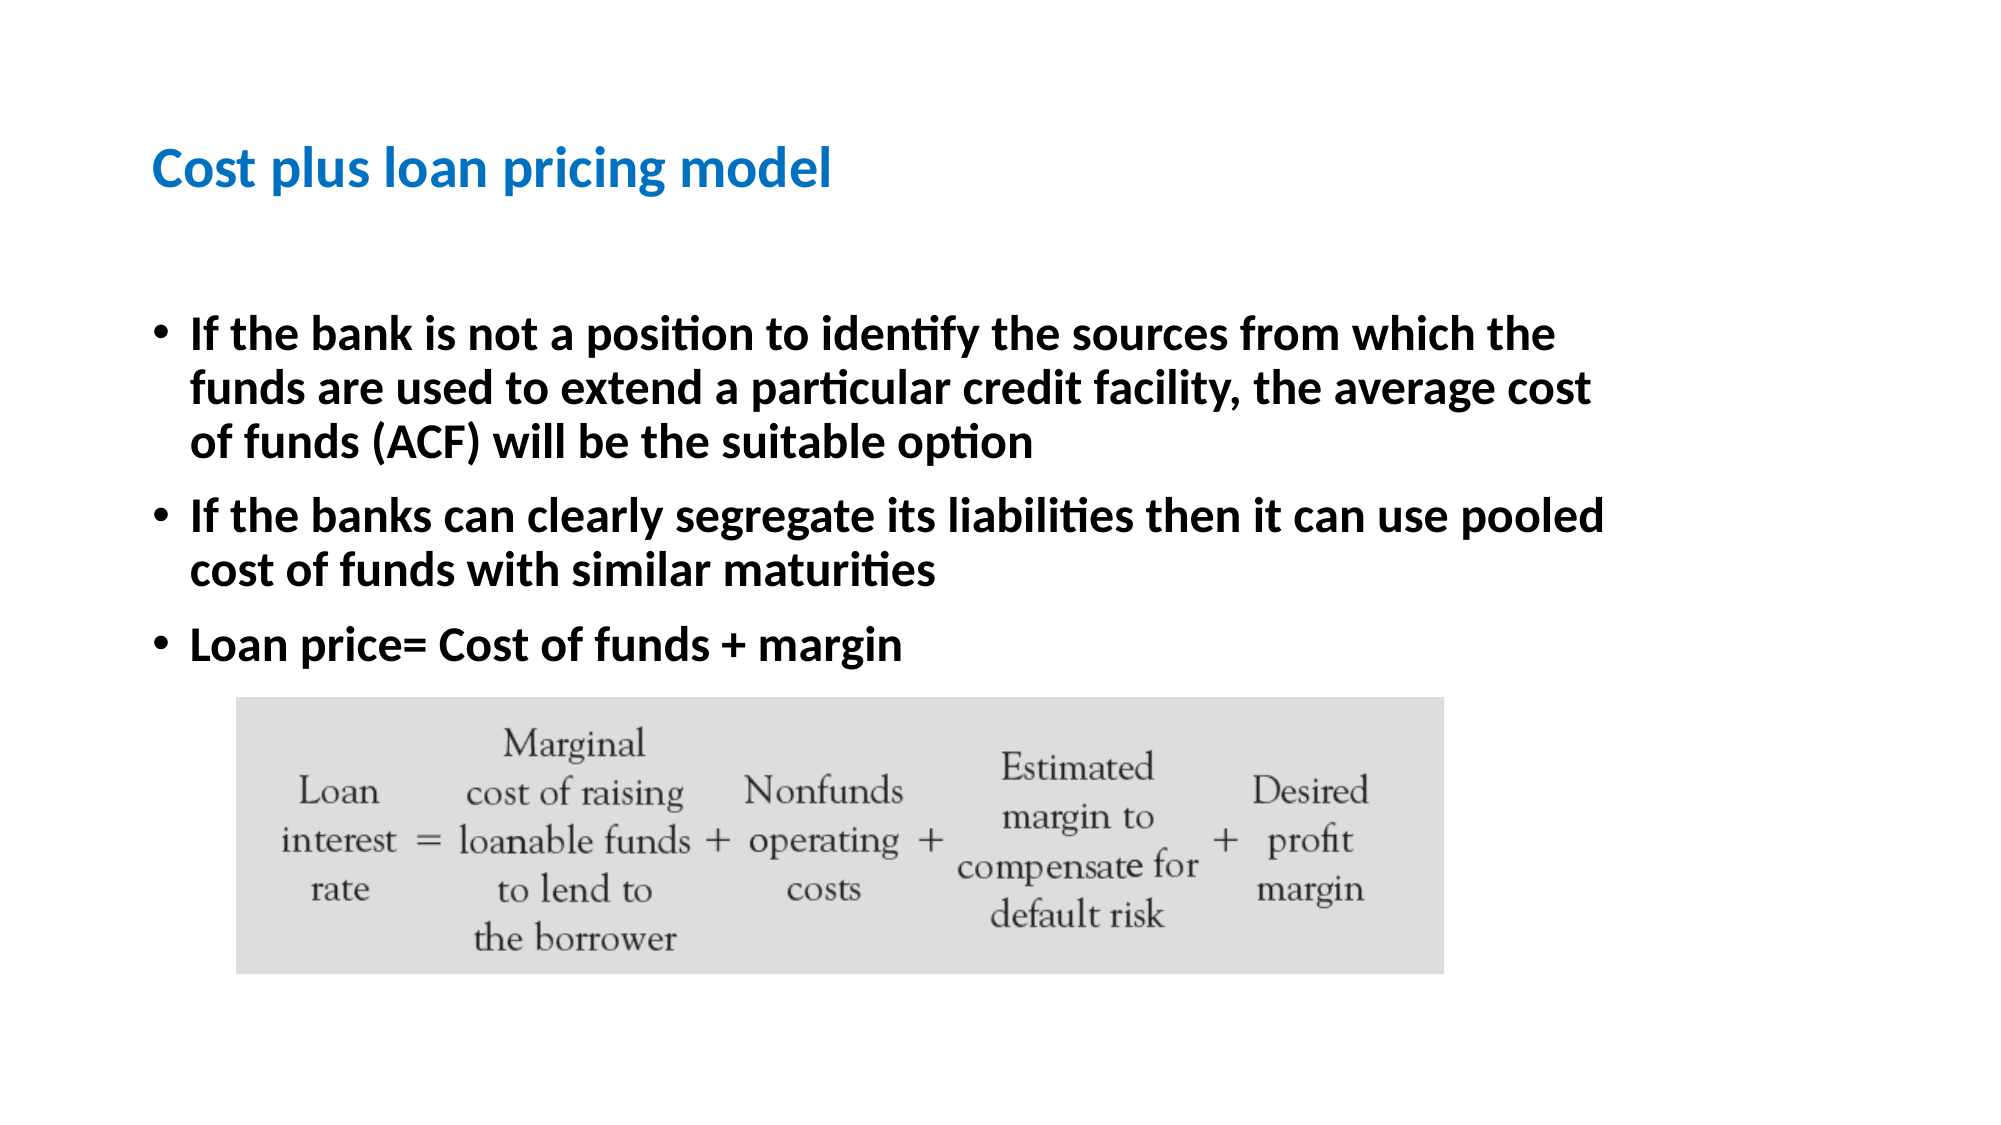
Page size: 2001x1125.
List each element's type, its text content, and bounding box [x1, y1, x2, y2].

title Cost plus loan pricing model [137, 59, 1863, 278]
list If the bank is not a position to identify the sources from which the funds are used to extend a particular credit facility, the average cost of funds (ACF) will be the suitable option If the banks can clearly segregate its liabilities then it can use pooled cost of funds with similar maturities Loan price= Cost of funds + margin [137, 299, 1653, 1014]
picture [236, 697, 1445, 976]
